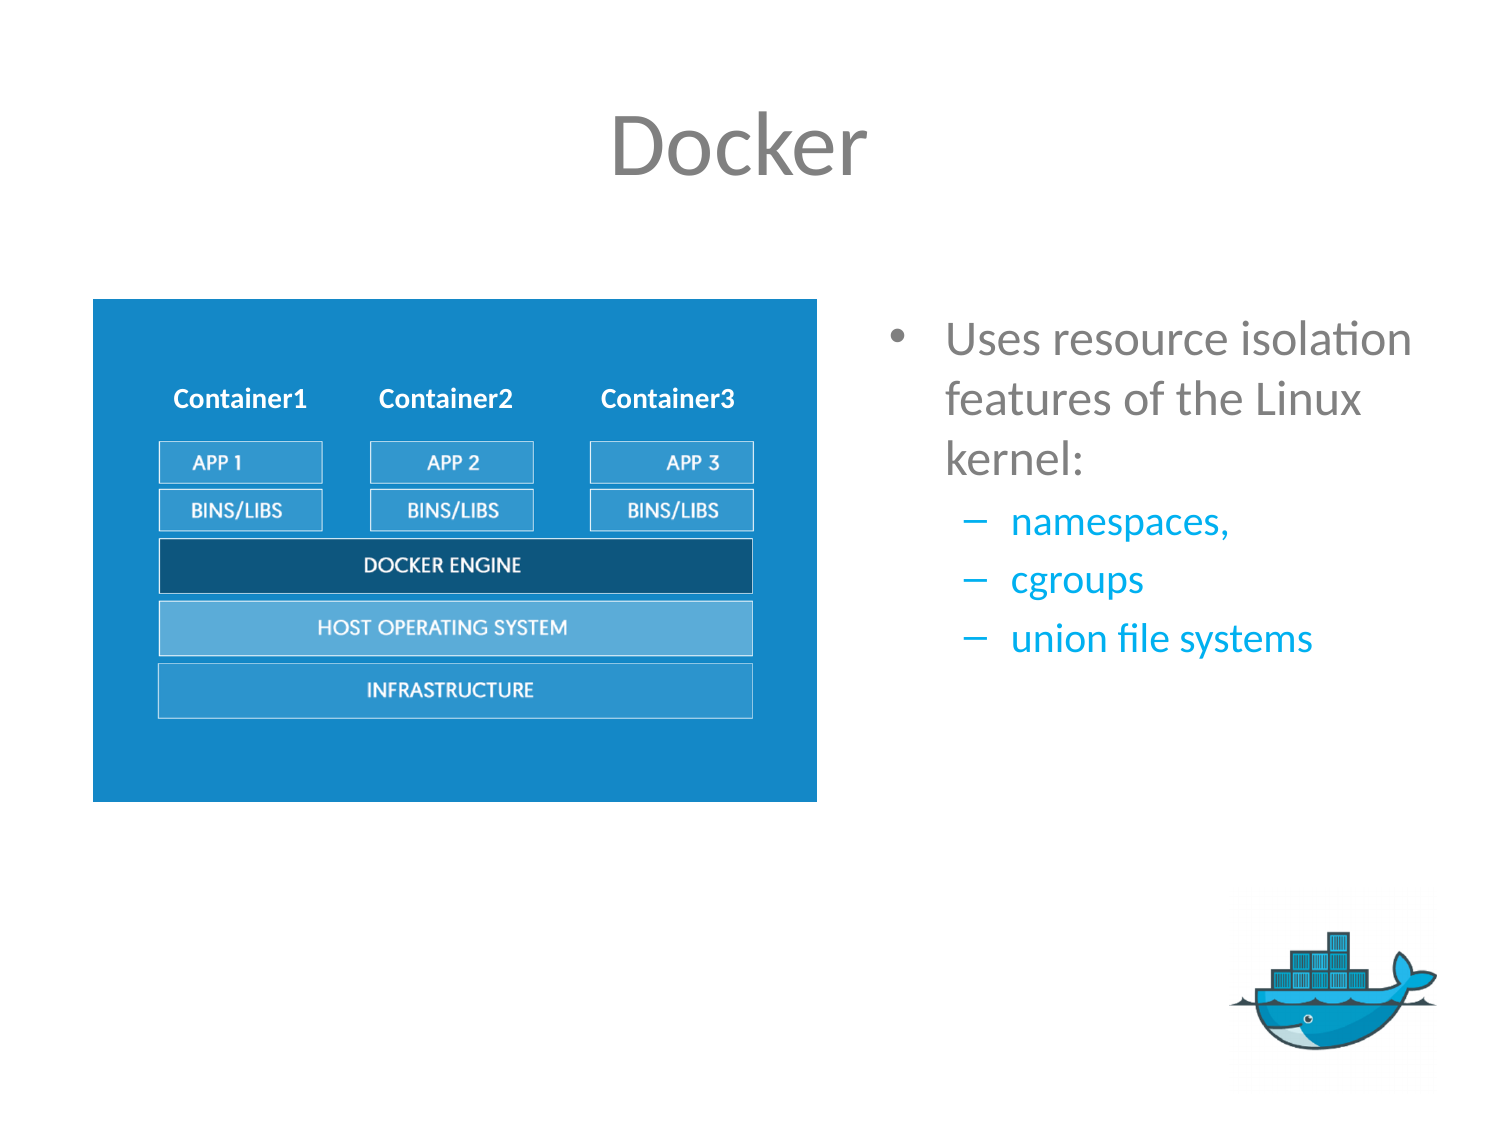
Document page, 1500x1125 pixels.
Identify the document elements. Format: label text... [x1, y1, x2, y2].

picture [92, 299, 817, 802]
list Uses resource isolation features of the Linux kernel: namespaces, cgroups union file systems [873, 297, 1437, 989]
title Docker [75, 45, 1425, 233]
picture [1229, 887, 1437, 1095]
